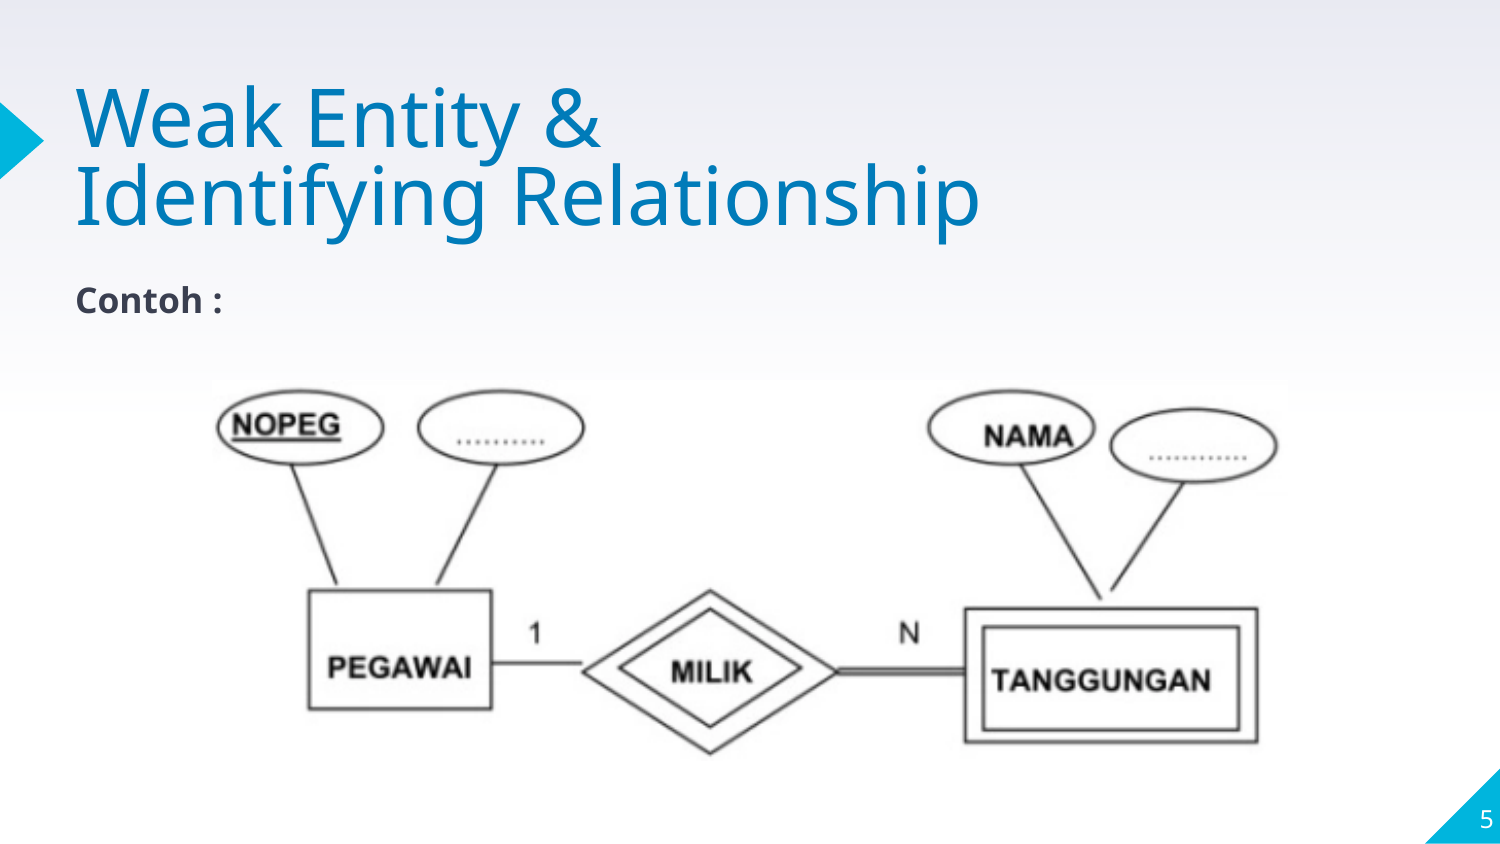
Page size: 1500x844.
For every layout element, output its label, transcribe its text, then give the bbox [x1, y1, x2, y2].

title Weak Entity & Identifying Relationship [75, 84, 1001, 263]
slide_number ‹#› [1418, 760, 1494, 838]
list Contoh : [75, 274, 1223, 708]
picture [212, 380, 1288, 761]
